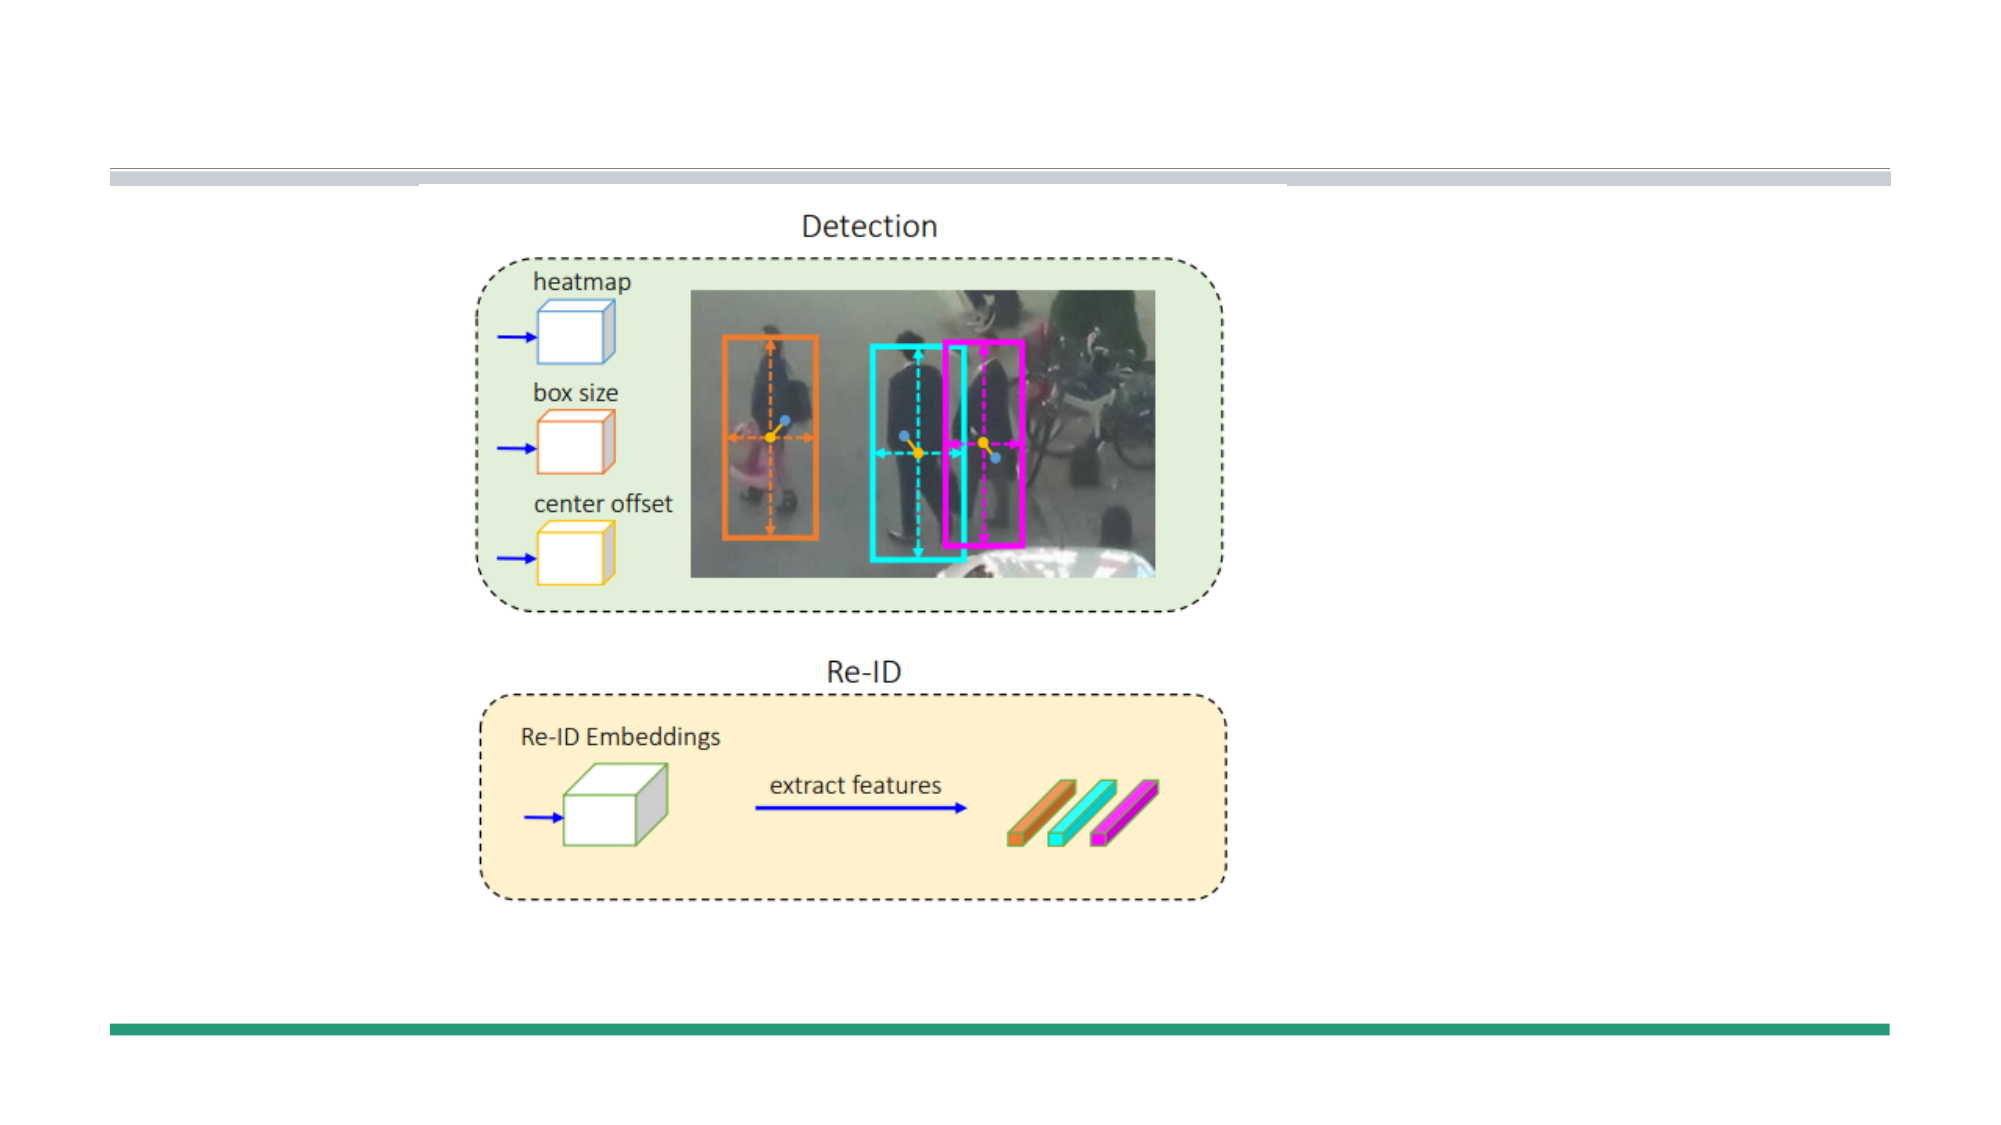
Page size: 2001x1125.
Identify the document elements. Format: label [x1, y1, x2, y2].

picture [419, 184, 1287, 941]
